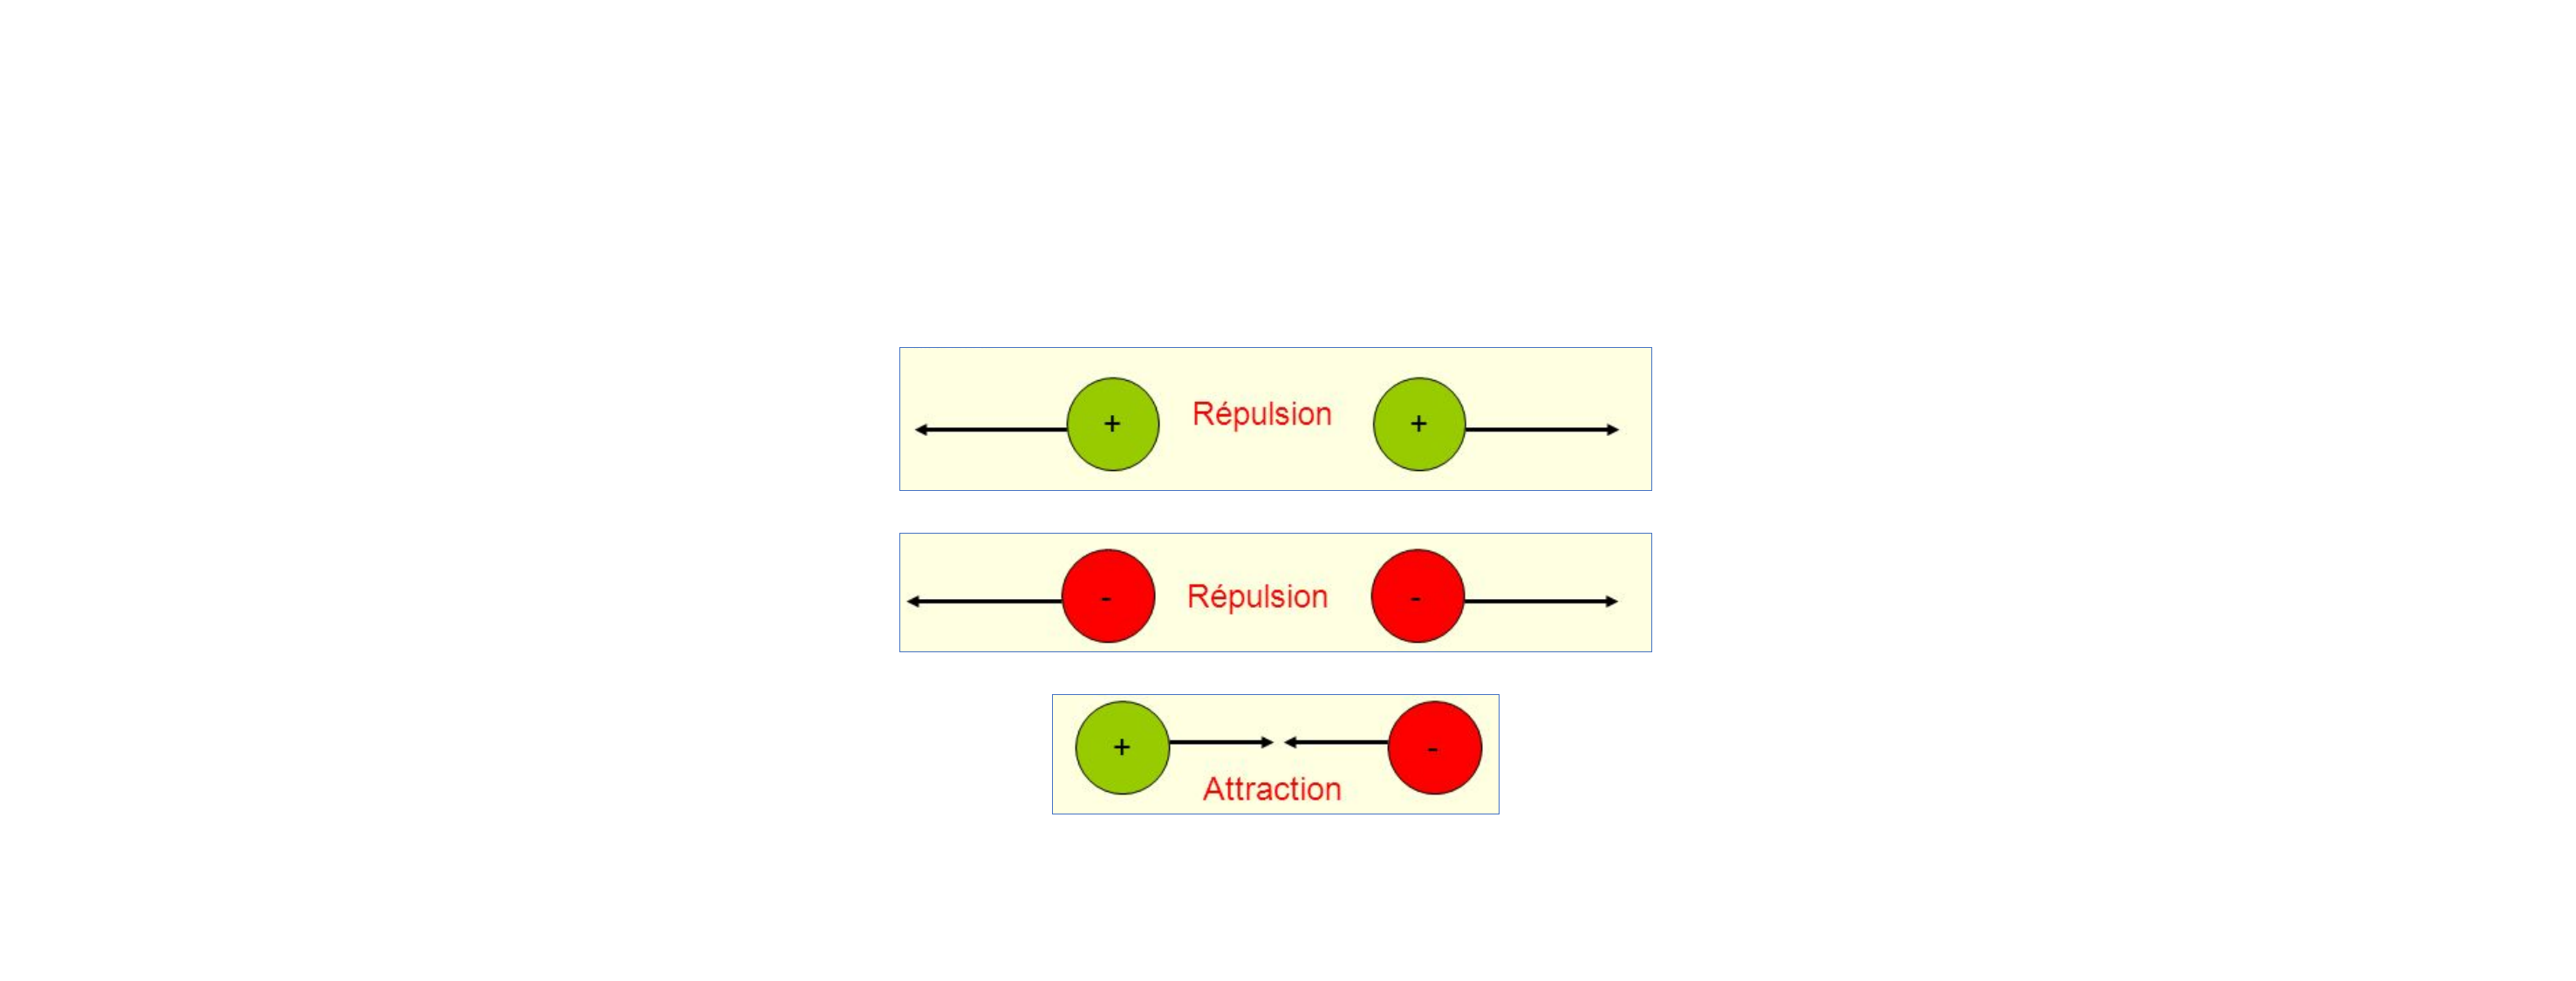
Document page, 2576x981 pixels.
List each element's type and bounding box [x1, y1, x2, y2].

picture [899, 347, 1652, 491]
picture [1052, 694, 1500, 814]
picture [899, 533, 1652, 652]
